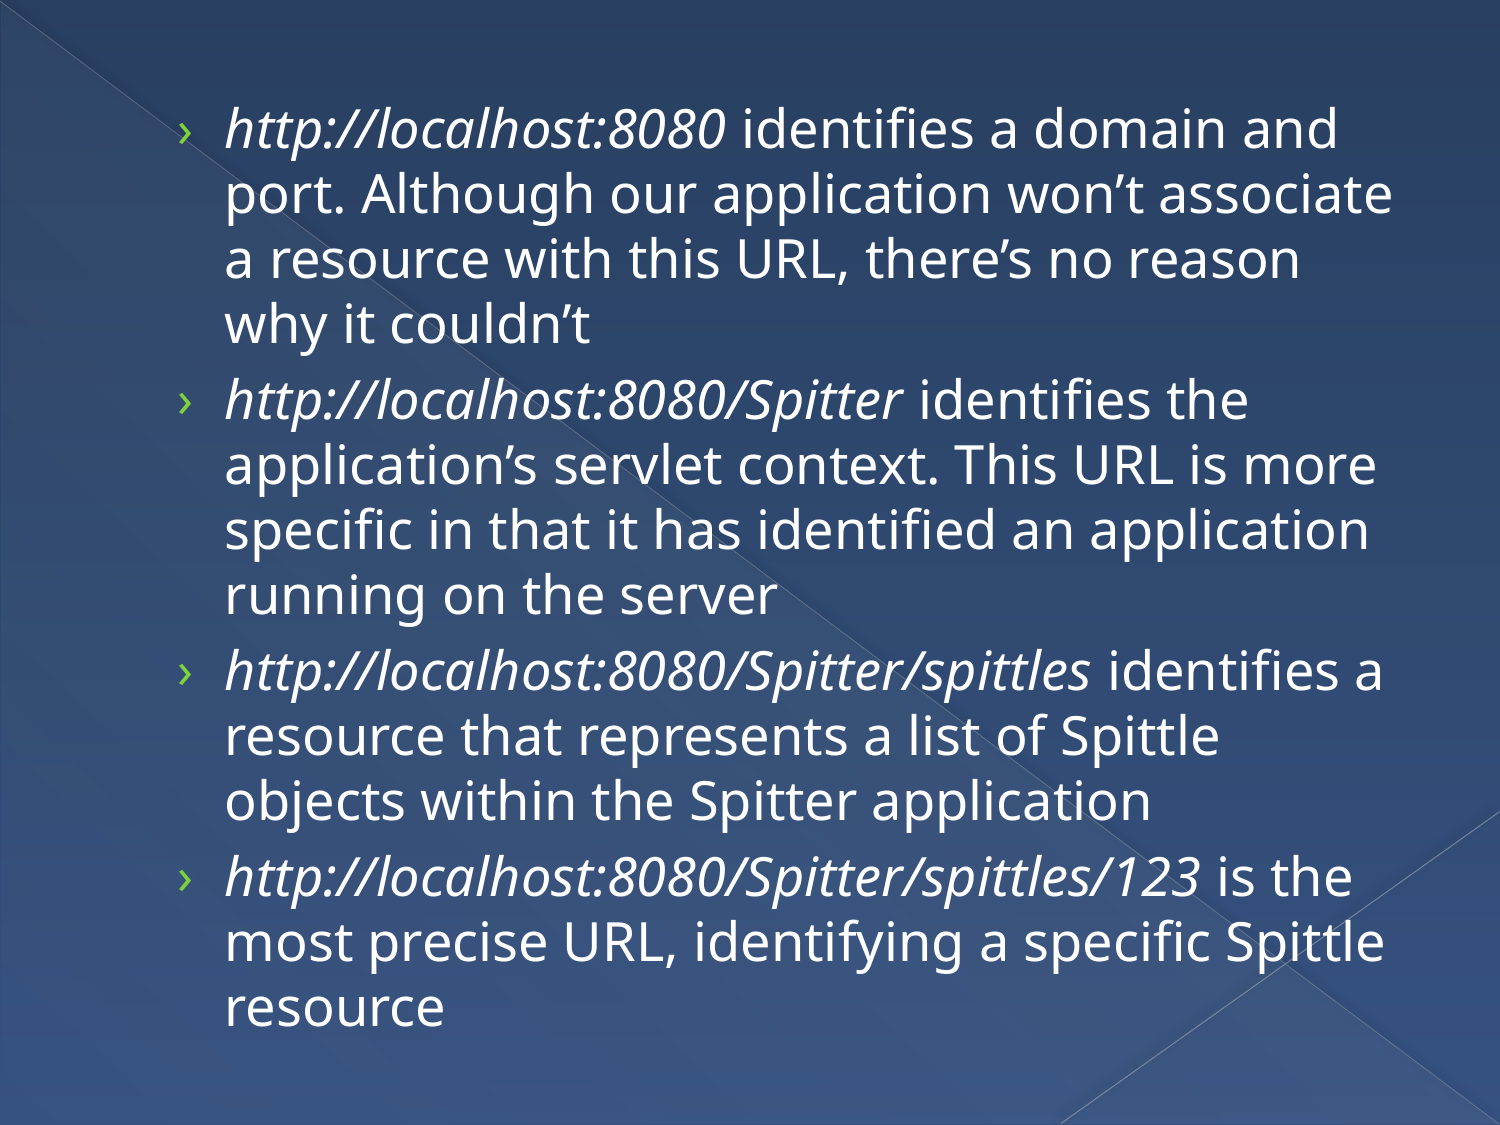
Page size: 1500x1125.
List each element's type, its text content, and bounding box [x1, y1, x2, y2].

list http://localhost:8080 identifies a domain and port. Although our application won’t associate a resource with this URL, there’s no reason why it couldn’t http://localhost:8080/Spitter identifies the application’s servlet context. This URL is more specific in that it has identified an application running on the server http://localhost:8080/Spitter/spittles identifies a resource that represents a list of Spittle objects within the Spitter application http://localhost:8080/Spitter/spittles/123 is the most precise URL, identifying a specific Spittle resource [75, 87, 1425, 1059]
